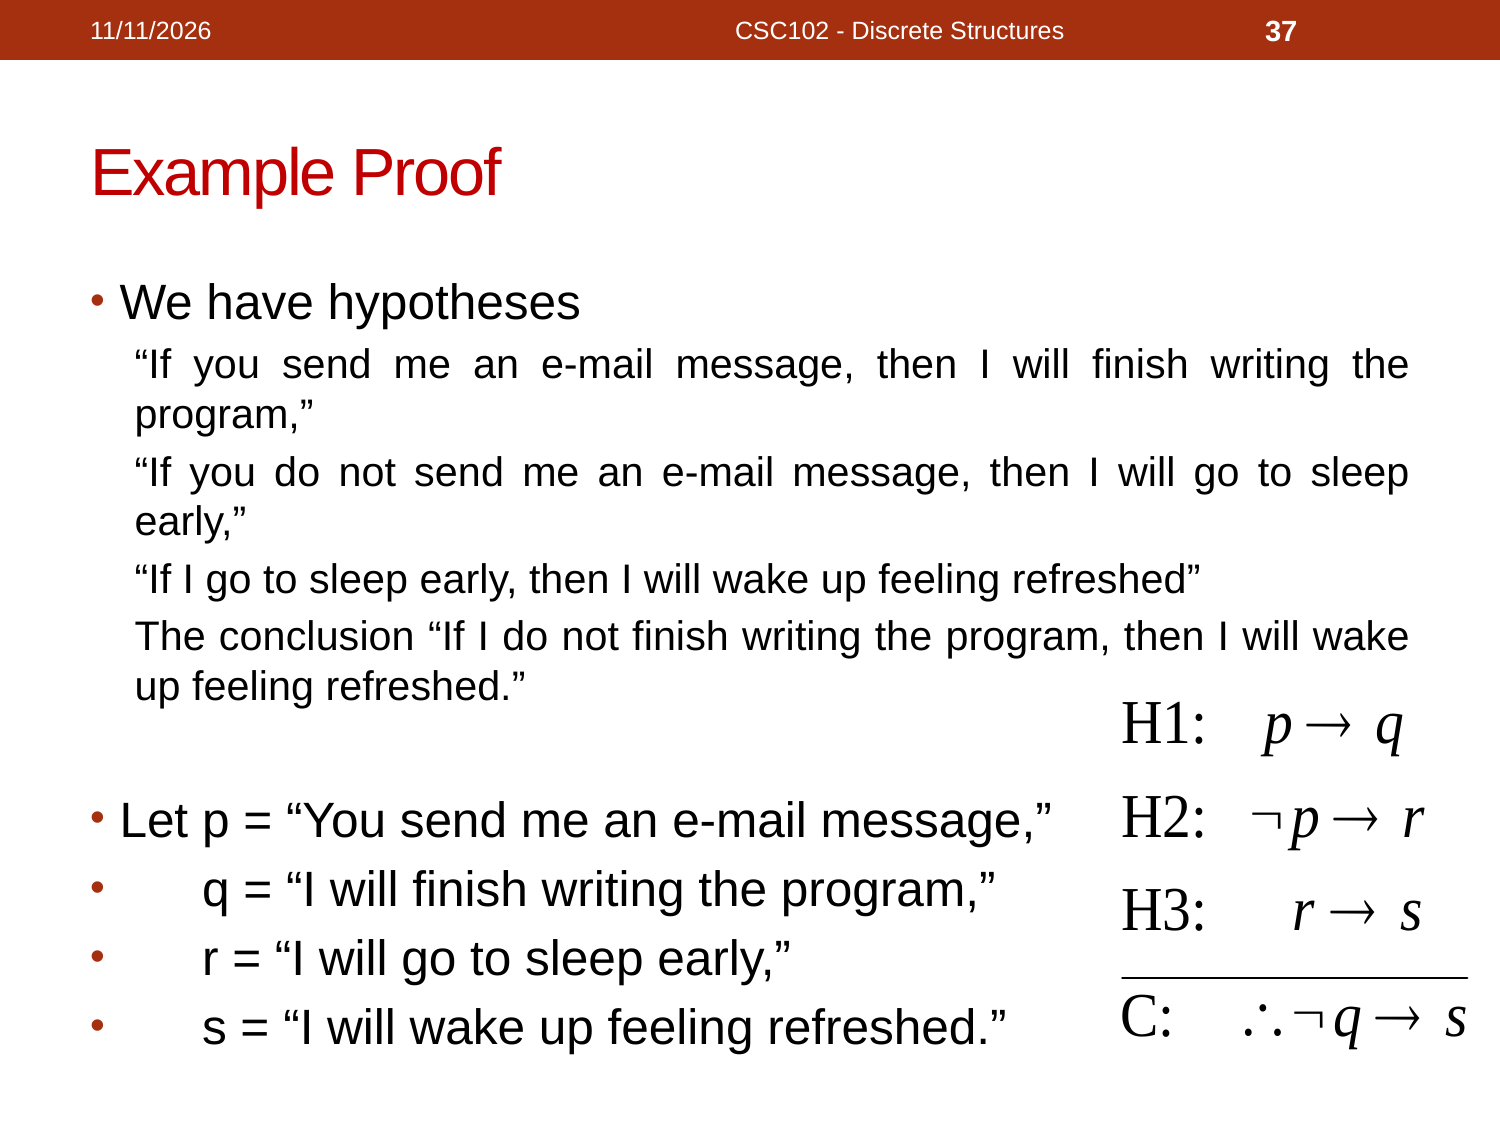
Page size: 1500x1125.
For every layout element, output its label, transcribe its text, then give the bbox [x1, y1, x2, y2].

title Example Proof [75, 87, 1425, 250]
footer CSC102 - Discrete Structures [562, 3, 1238, 57]
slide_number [75, 3, 550, 57]
list We have hypotheses “If you send me an e-mail message, then I will finish writing the program,” “If you do not send me an e-mail message, then I will go to sleep early,” “If I go to sleep early, then I will wake up feeling refreshed” The conclusion “If I do not finish writing the program, then I will wake up feeling refreshed.” Let p = “You send me an e-mail message,” q = “I will finish writing the program,” r = “I will go to sleep early,” s = “I will wake up feeling refreshed.” [75, 262, 1425, 1063]
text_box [1112, 687, 1476, 1063]
slide_number 37 [1250, 3, 1425, 57]
